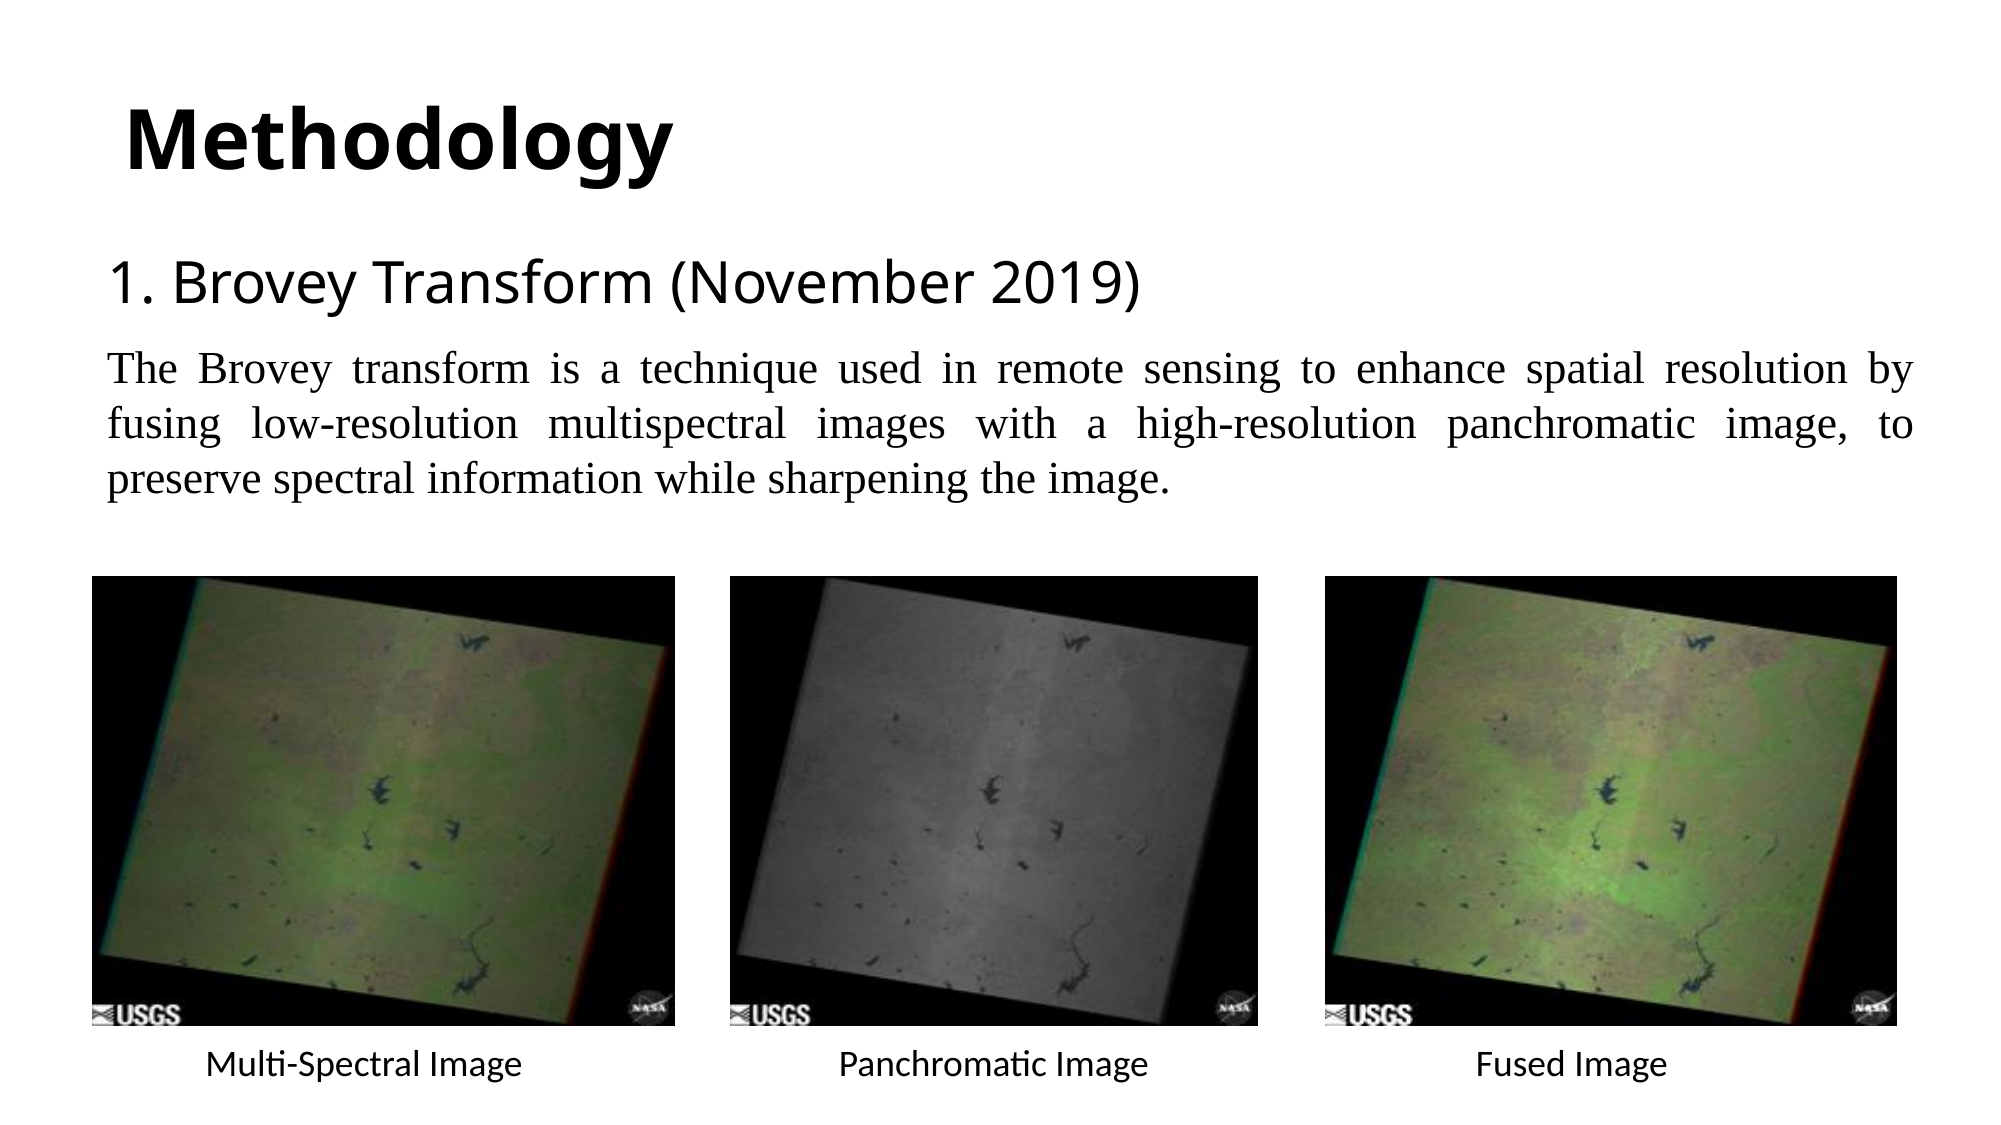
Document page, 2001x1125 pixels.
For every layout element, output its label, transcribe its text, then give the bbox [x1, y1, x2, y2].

picture [730, 576, 1259, 1026]
text_box Fused Image [1461, 1031, 1684, 1091]
text_box Panchromatic Image [824, 1031, 1165, 1091]
text_box Multi-Spectral Image [190, 1031, 538, 1091]
title 1. Brovey Transform (November 2019) [92, 240, 1818, 330]
text_box The Brovey transform is a technique used in remote sensing to enhance spatial resolution by fusing low-resolution multispectral images with a high-resolution panchromatic image, to preserve spectral information while sharpening the image. [92, 330, 1931, 510]
picture [1325, 576, 1897, 1026]
text_box Methodology [108, 79, 735, 194]
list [92, 576, 675, 1026]
